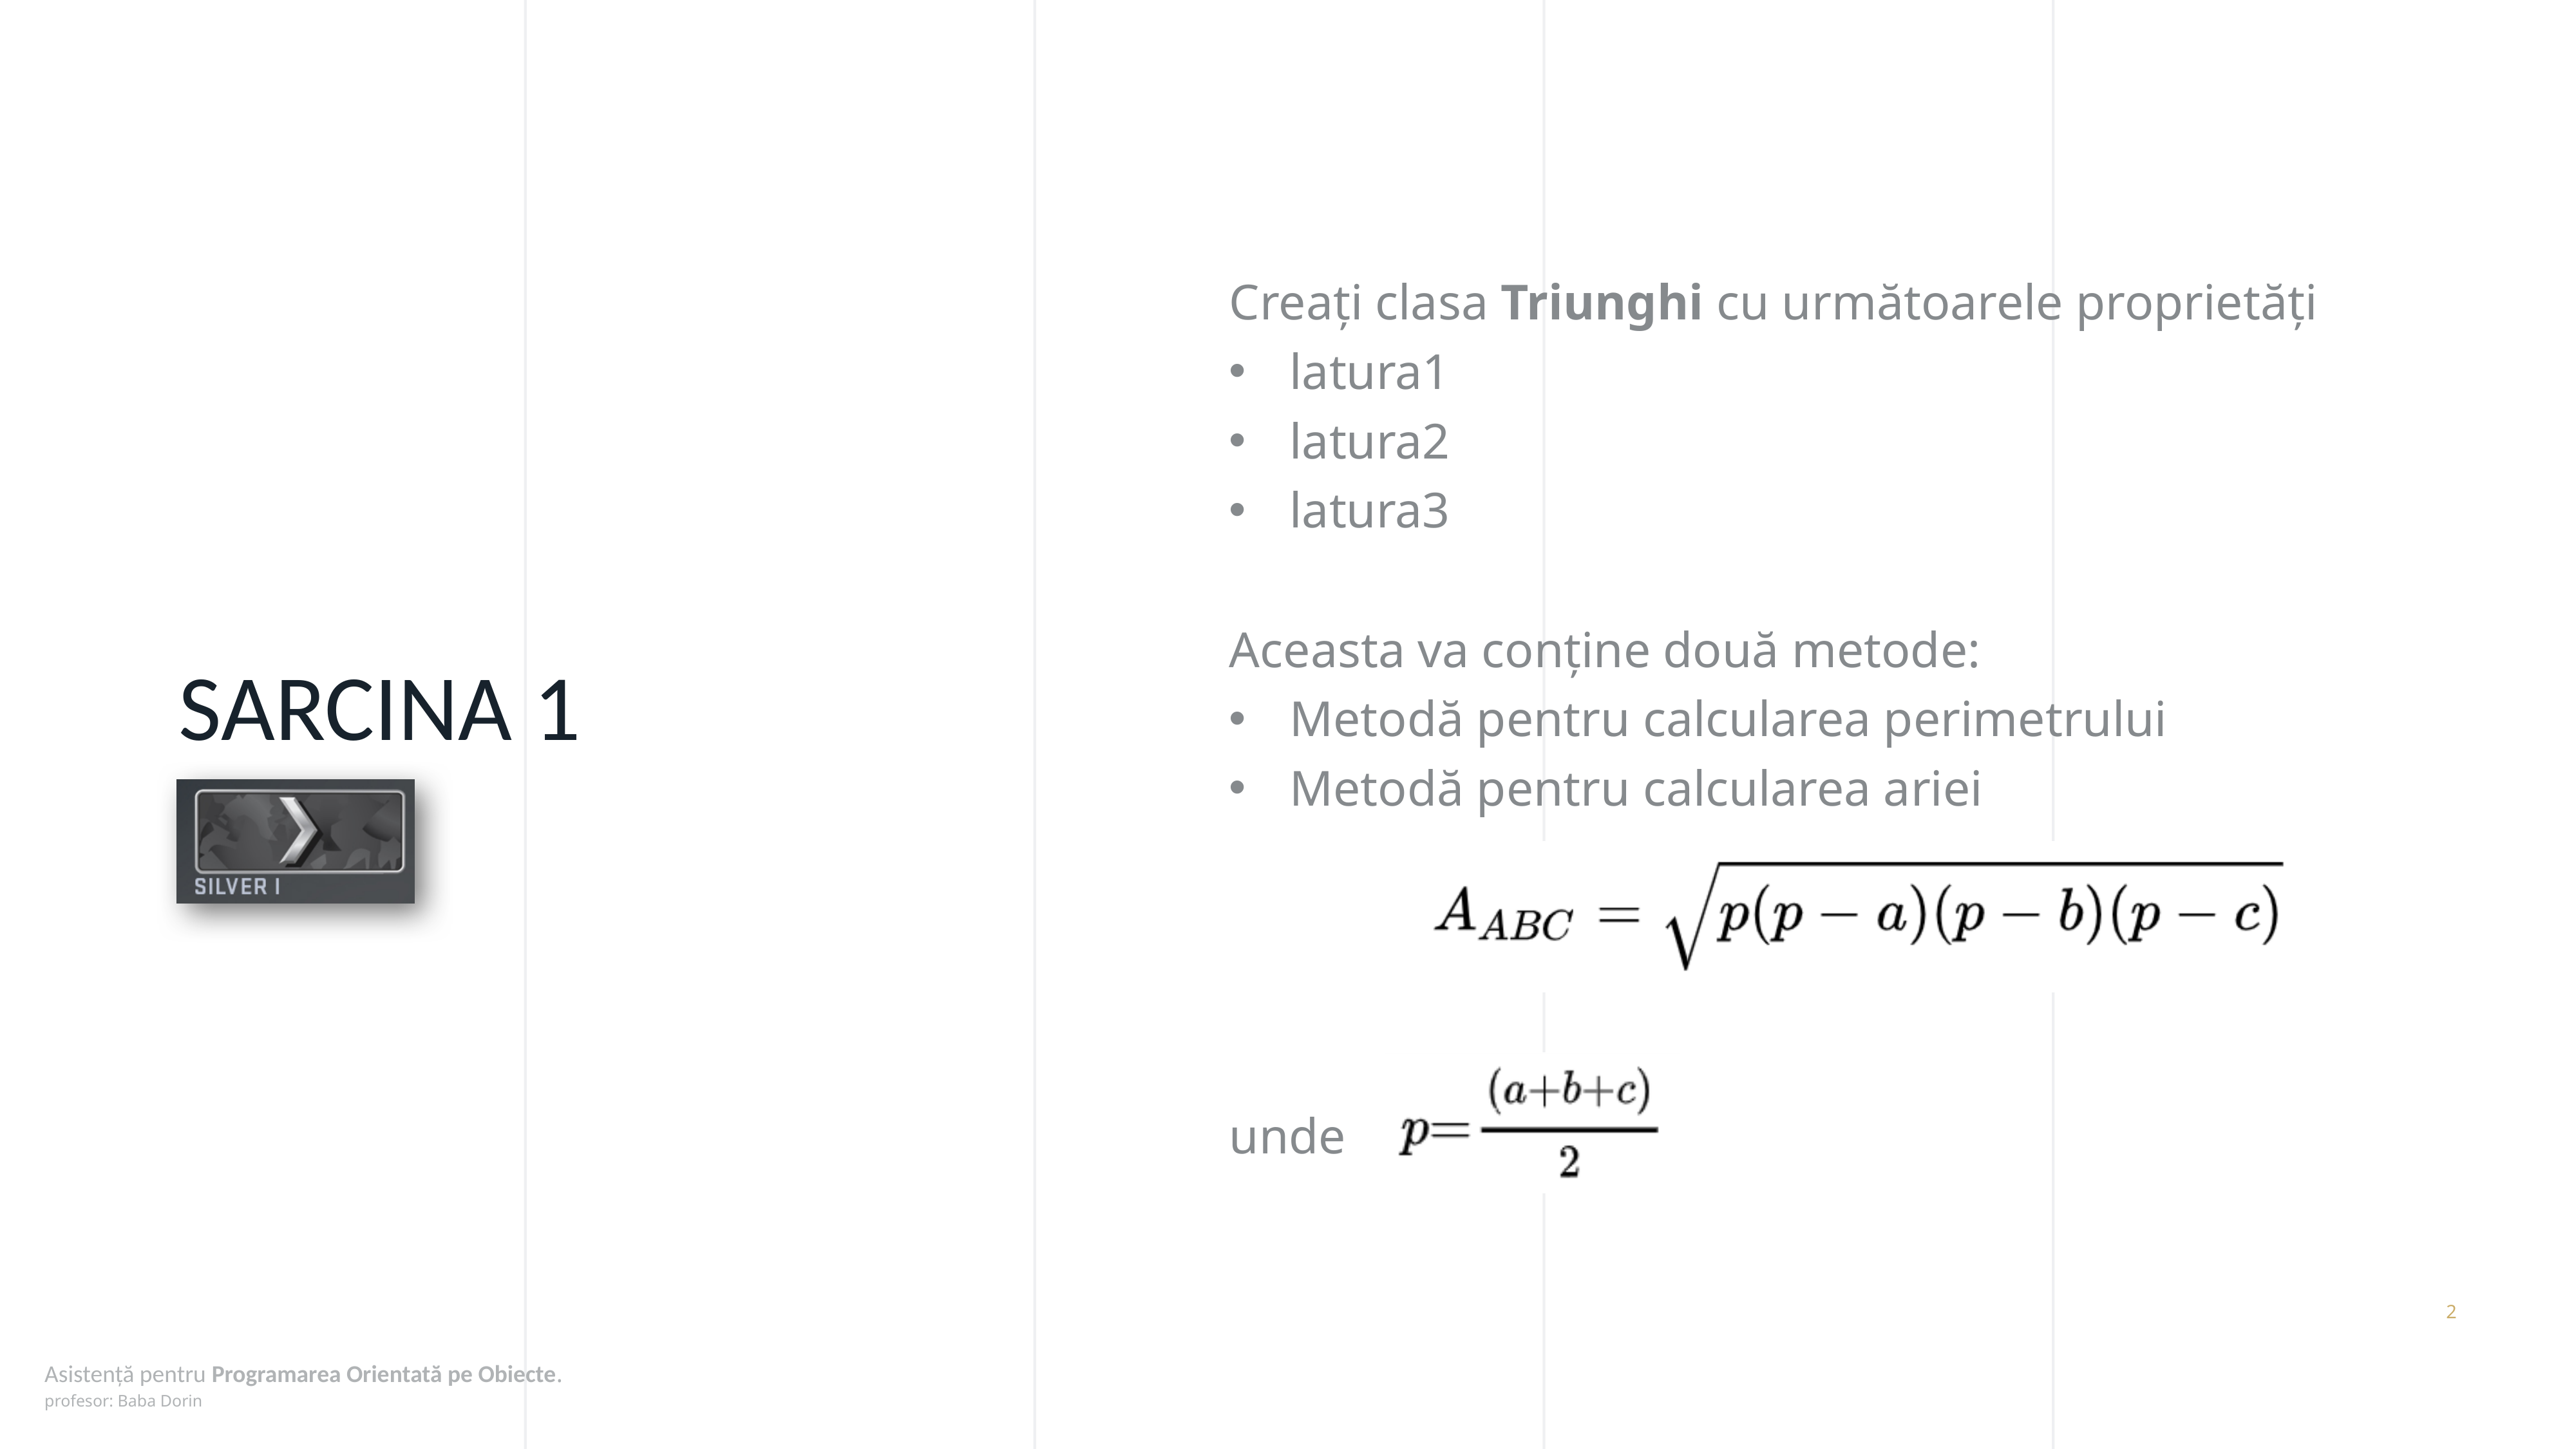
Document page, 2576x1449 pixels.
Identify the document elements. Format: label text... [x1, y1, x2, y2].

picture [1416, 841, 2329, 992]
text_box Sarcina 1 [173, 593, 780, 798]
picture [1384, 1052, 1680, 1194]
picture [176, 779, 415, 904]
text_box Creați clasa Triunghi cu următoarele proprietăți latura1 latura2 latura3 Aceasta va conține două metode: Metodă pentru calcularea perimetrului Metodă pentru calcularea ariei unde [1225, 256, 2411, 1193]
slide_number 2 [2419, 1307, 2484, 1371]
